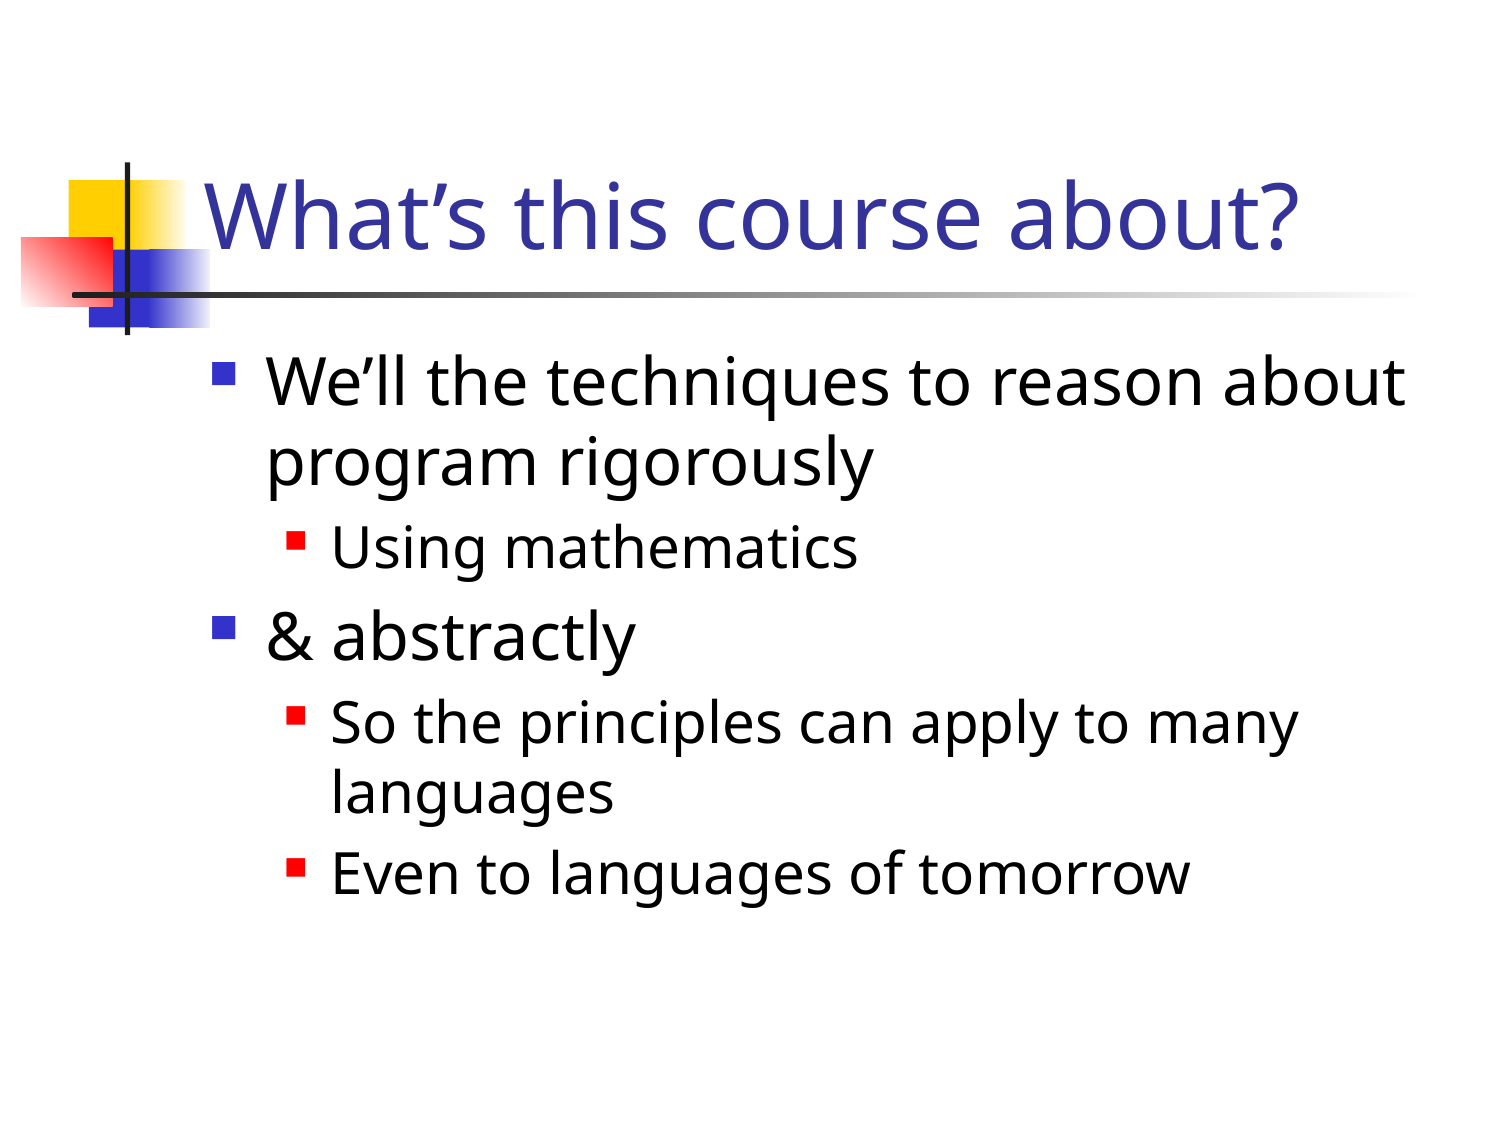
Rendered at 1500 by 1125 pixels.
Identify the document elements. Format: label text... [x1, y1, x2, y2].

list We’ll the techniques to reason about program rigorously Using mathematics & abstractly So the principles can apply to many languages Even to languages of tomorrow [193, 331, 1469, 1006]
title What’s this course about? [188, 35, 1468, 275]
